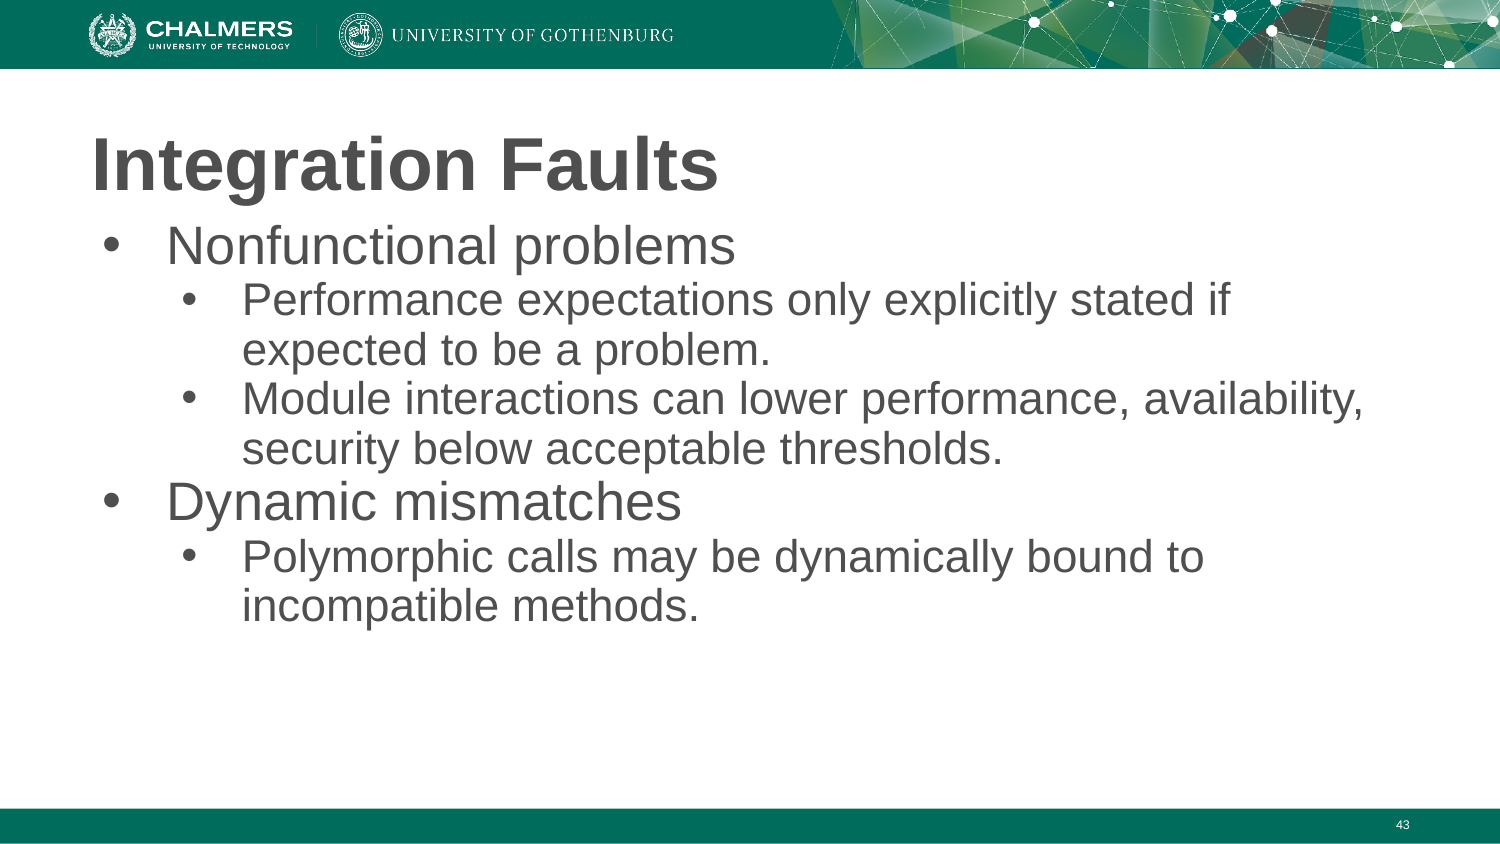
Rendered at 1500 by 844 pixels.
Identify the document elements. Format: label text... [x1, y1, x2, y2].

slide_number ‹#› [1074, 809, 1425, 844]
picture [64, 0, 696, 85]
list Nonfunctional problems Performance expectations only explicitly stated if expected to be a problem. Module interactions can lower performance, availability, security below acceptable thresholds. Dynamic mismatches Polymorphic calls may be dynamically bound to incompatible methods. [76, 210, 1425, 782]
picture [759, 0, 1500, 68]
title Integration Faults [76, 100, 1425, 210]
